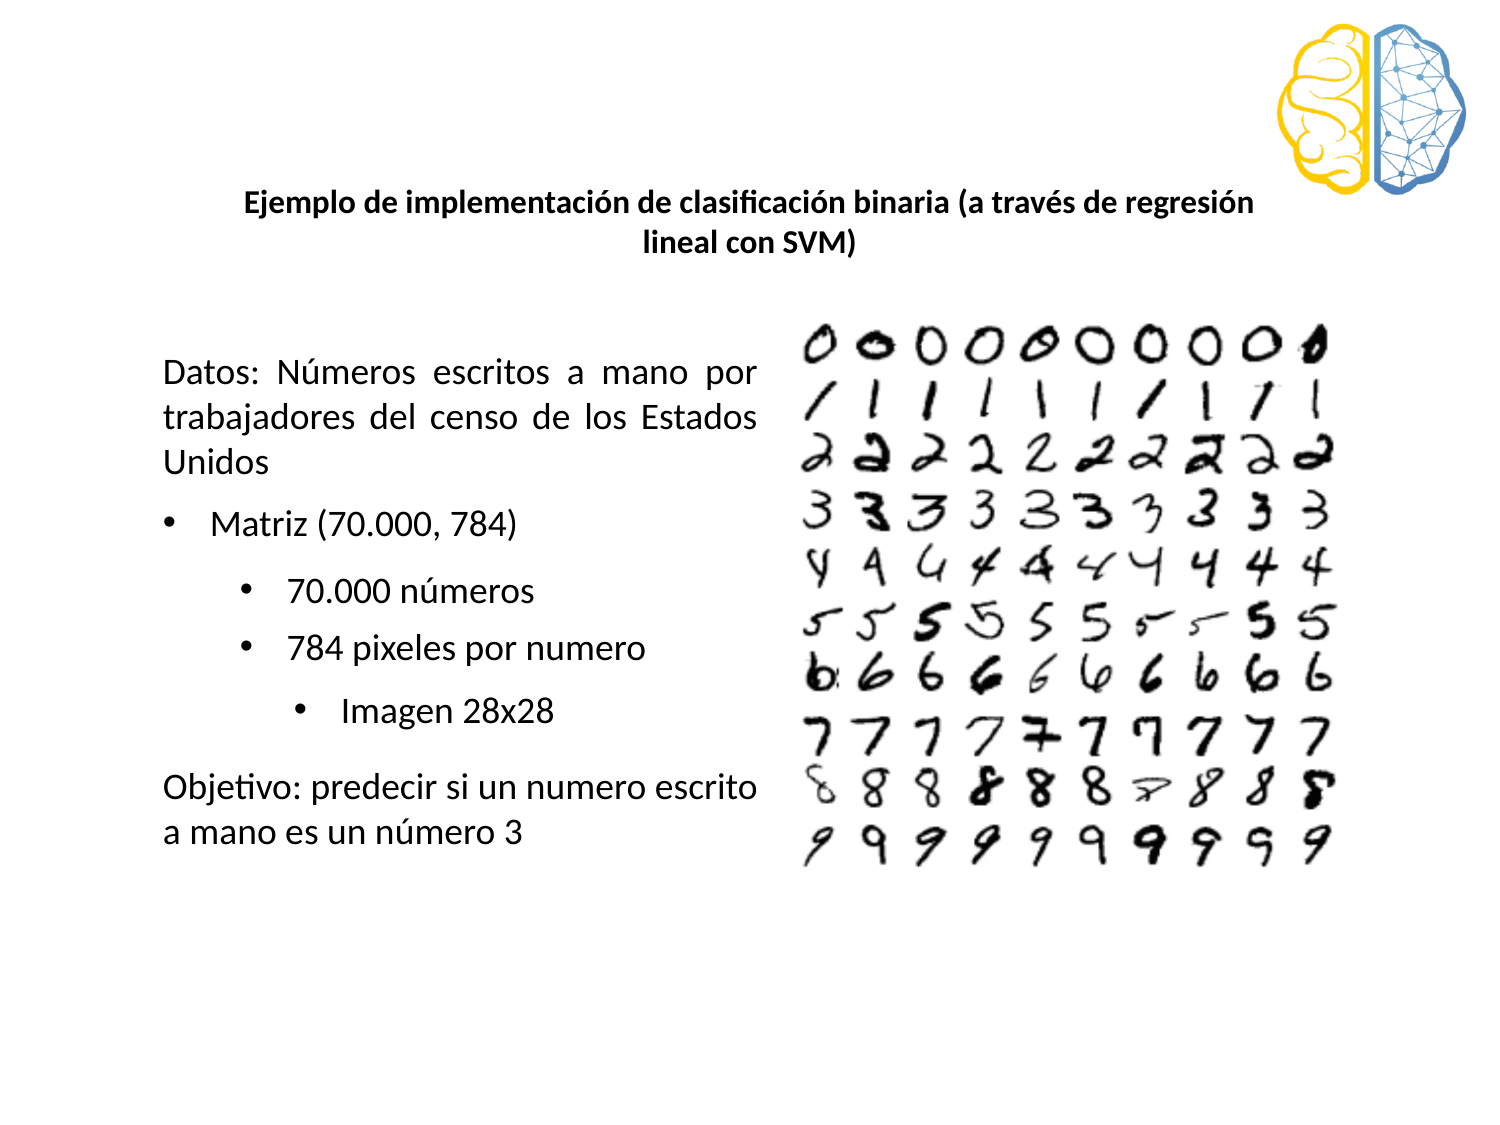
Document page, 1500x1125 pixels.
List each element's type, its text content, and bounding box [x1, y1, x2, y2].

text_box Imagen 28x28 [279, 678, 787, 739]
picture [1274, 12, 1468, 206]
text_box Matriz (70.000, 784) [148, 491, 774, 552]
picture [792, 316, 1342, 875]
text_box Objetivo: predecir si un numero escrito a mano es un número 3 [148, 754, 774, 860]
text_box 70.000 números [224, 558, 787, 615]
text_box 784 pixeles por numero [224, 615, 787, 675]
subtitle Ejemplo de implementación de clasificación binaria (a través de regresión lineal con SVM) [225, 172, 1275, 269]
text_box Datos: Números escritos a mano por trabajadores del censo de los Estados Unidos [148, 339, 774, 489]
